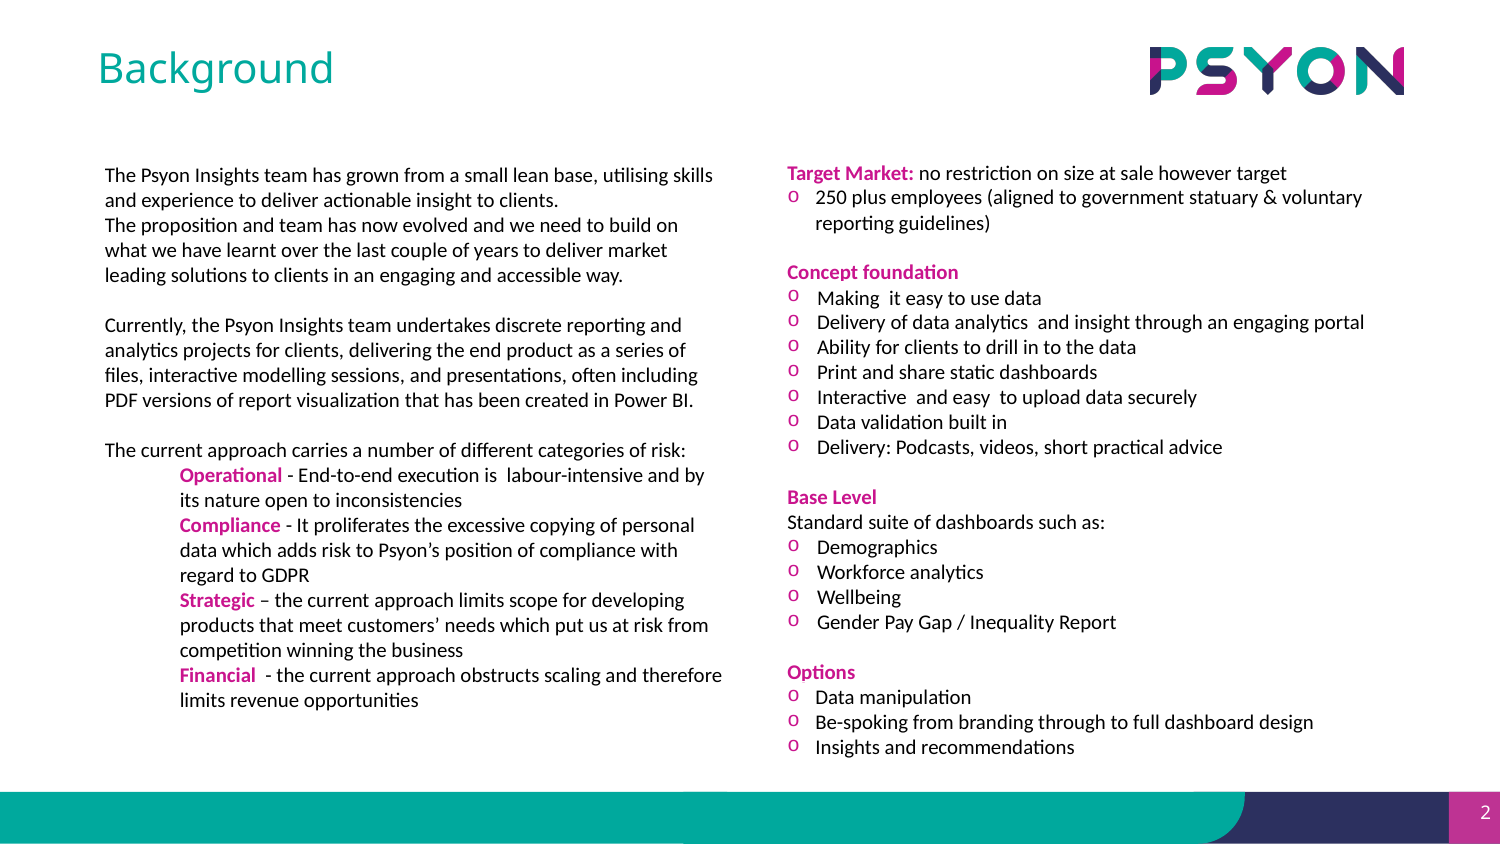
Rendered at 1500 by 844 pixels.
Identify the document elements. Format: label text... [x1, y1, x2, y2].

text_box The Psyon Insights team has grown from a small lean base, utilising skills and experience to deliver actionable insight to clients. The proposition and team has now evolved and we need to build on what we have learnt over the last couple of years to deliver market leading solutions to clients in an engaging and accessible way. Currently, the Psyon Insights team undertakes discrete reporting and analytics projects for clients, delivering the end product as a series of files, interactive modelling sessions, and presentations, often including PDF versions of report visualization that has been created in Power BI. The current approach carries a number of different categories of risk: Operational - End-to-end execution is labour-intensive and by its nature open to inconsistencies Compliance - It proliferates the excessive copying of personal data which adds risk to Psyon’s position of compliance with regard to GDPR Strategic – the current approach limits scope for developing products that meet customers’ needs which put us at risk from competition winning the business Financial - the current approach obstructs scaling and therefore limits revenue opportunities [90, 154, 740, 794]
slide_number 2 [1430, 799, 1492, 828]
title Background [97, 47, 1067, 97]
text_box Target Market: no restriction on size at sale however target 250 plus employees (aligned to government statuary & voluntary reporting guidelines) Concept foundation Making it easy to use data Delivery of data analytics and insight through an engaging portal Ability for clients to drill in to the data Print and share static dashboards Interactive and easy to upload data securely Data validation built in Delivery: Podcasts, videos, short practical advice Base Level Standard suite of dashboards such as: Demographics Workforce analytics Wellbeing Gender Pay Gap / Inequality Report Options Data manipulation Be-spoking from branding through to full dashboard design Insights and recommendations [772, 151, 1423, 841]
picture [1150, 47, 1404, 95]
